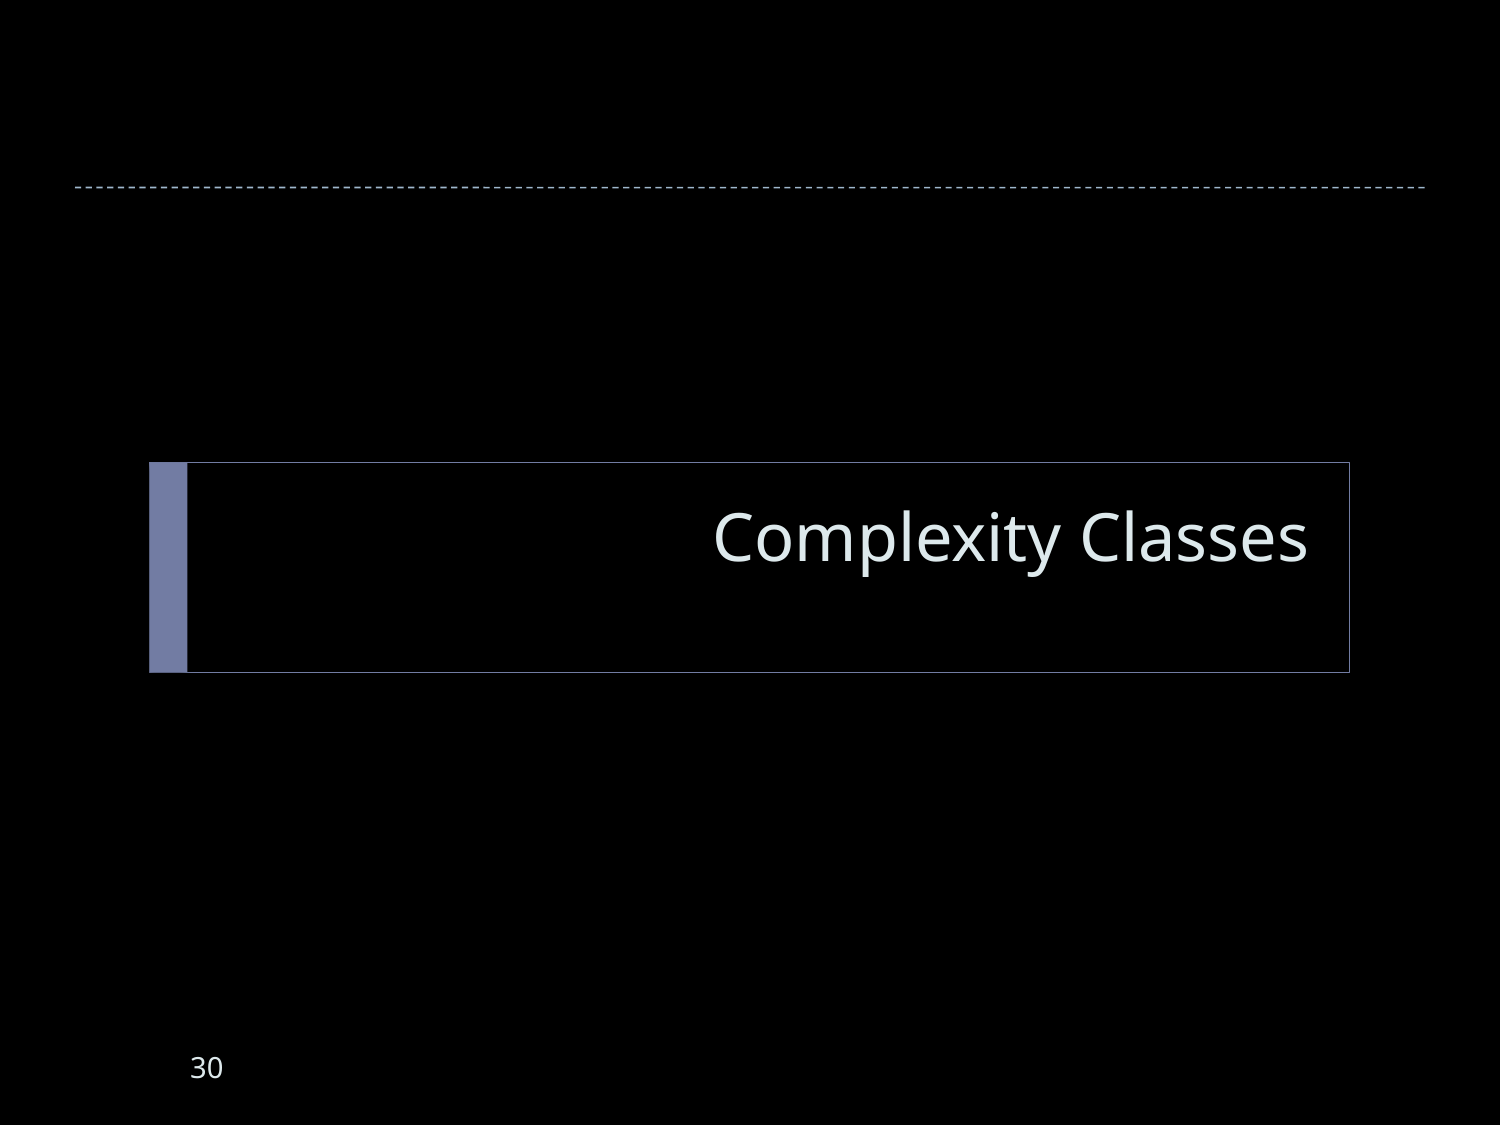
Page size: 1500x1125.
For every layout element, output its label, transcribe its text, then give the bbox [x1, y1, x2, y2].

slide_number 30 [175, 1042, 425, 1103]
title Complexity Classes [200, 487, 1325, 663]
